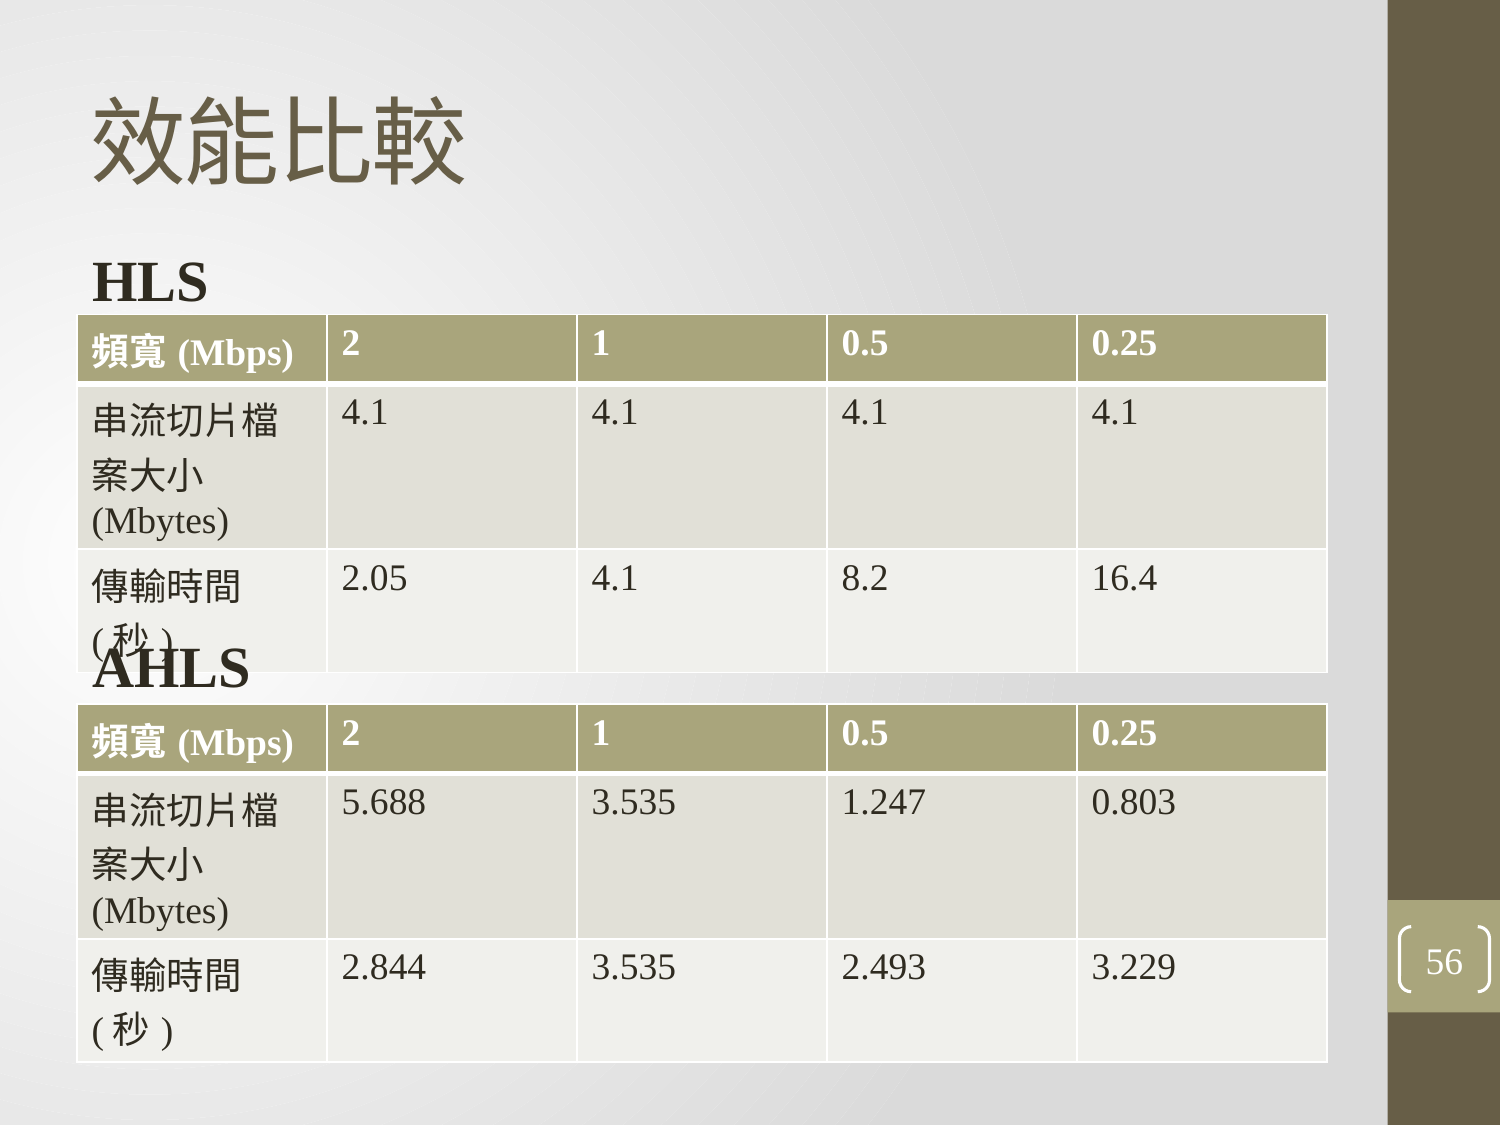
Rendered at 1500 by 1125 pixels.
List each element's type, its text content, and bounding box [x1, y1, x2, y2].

table_header 0.5 [828, 705, 1076, 771]
table_cell 2.05 [328, 550, 576, 672]
title 效能比較 [75, 45, 1325, 233]
table_cell 16.4 [1078, 550, 1326, 672]
table_cell 1.247 [828, 776, 1076, 938]
table_header 1 [578, 705, 826, 771]
table_header 0.5 [828, 315, 1076, 381]
table_cell 5.688 [328, 776, 576, 938]
table_header 1 [578, 315, 826, 381]
table_header 2 [328, 315, 576, 381]
table_cell 3.535 [578, 940, 826, 1061]
table_header 頻寬(Mbps) [78, 315, 326, 381]
text_box HLS [77, 236, 224, 321]
table_cell 4.1 [1078, 387, 1326, 548]
table_cell 傳輸時間(秒) [78, 550, 326, 672]
table_cell 串流切片檔案大小(Mbytes) [78, 387, 326, 548]
table_cell 2.844 [328, 940, 576, 1061]
table_cell 傳輸時間(秒) [78, 940, 326, 1061]
table_cell 4.1 [328, 387, 576, 548]
table_cell 8.2 [828, 550, 1076, 672]
table_cell 0.803 [1078, 776, 1326, 938]
text_box AHLS [77, 621, 267, 707]
table_cell 4.1 [578, 550, 826, 672]
table_cell 串流切片檔案大小(Mbytes) [78, 776, 326, 938]
table_header 0.25 [1078, 315, 1326, 381]
table_cell 2.493 [828, 940, 1076, 1061]
table_cell 3.535 [578, 776, 826, 938]
table_cell 4.1 [578, 387, 826, 548]
slide_number 56 [1397, 925, 1492, 994]
table_cell 4.1 [828, 387, 1076, 548]
table_header 頻寬(Mbps) [78, 705, 326, 771]
table_header 2 [328, 705, 576, 771]
table_cell 3.229 [1078, 940, 1326, 1061]
table_header 0.25 [1078, 705, 1326, 771]
